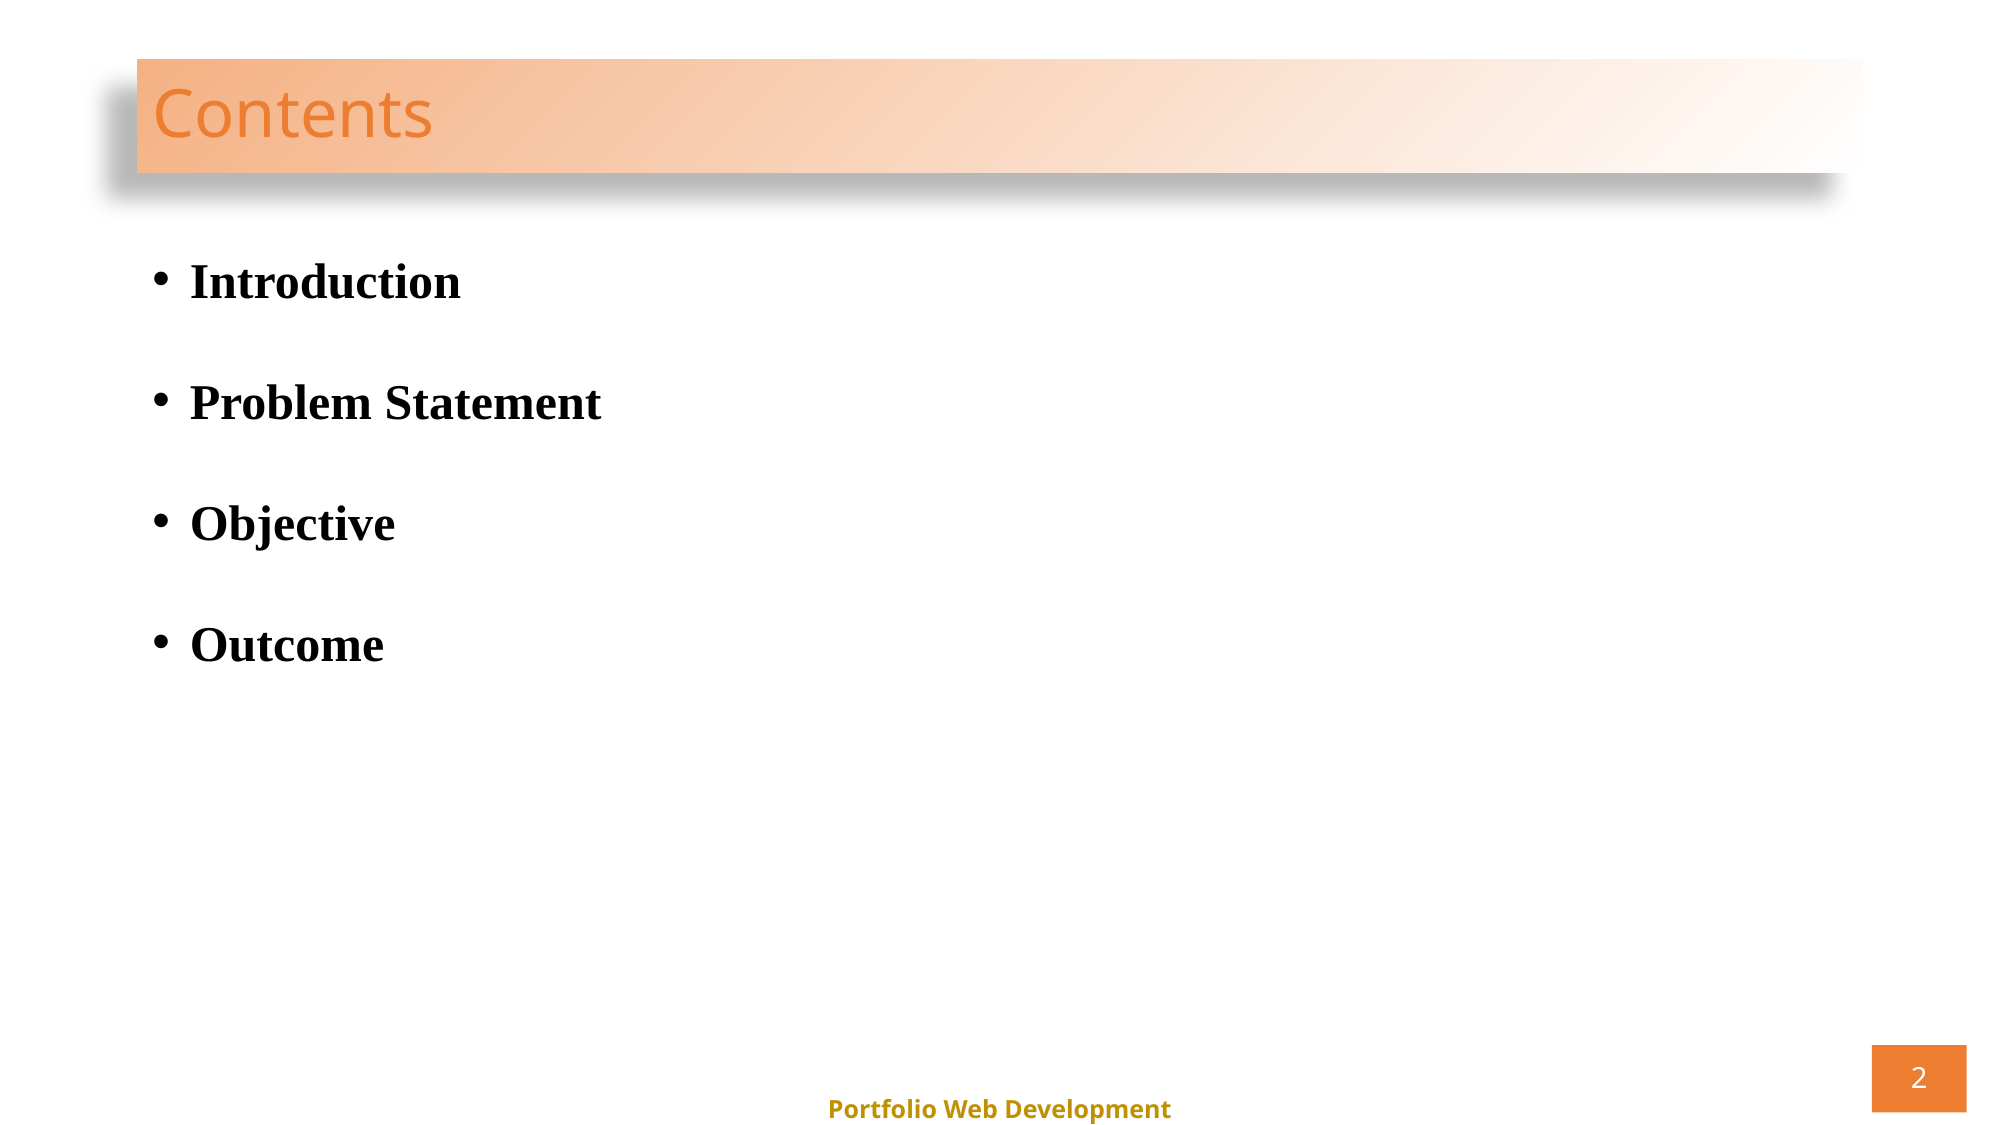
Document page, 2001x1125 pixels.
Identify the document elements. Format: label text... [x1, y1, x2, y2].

text_box Introduction Problem Statement Objective Outcome [137, 261, 2000, 1125]
text_box Portfolio Web Development [662, 1078, 1338, 1125]
text_box <number> [1871, 1045, 1967, 1113]
text_box Contents [137, 59, 1863, 173]
